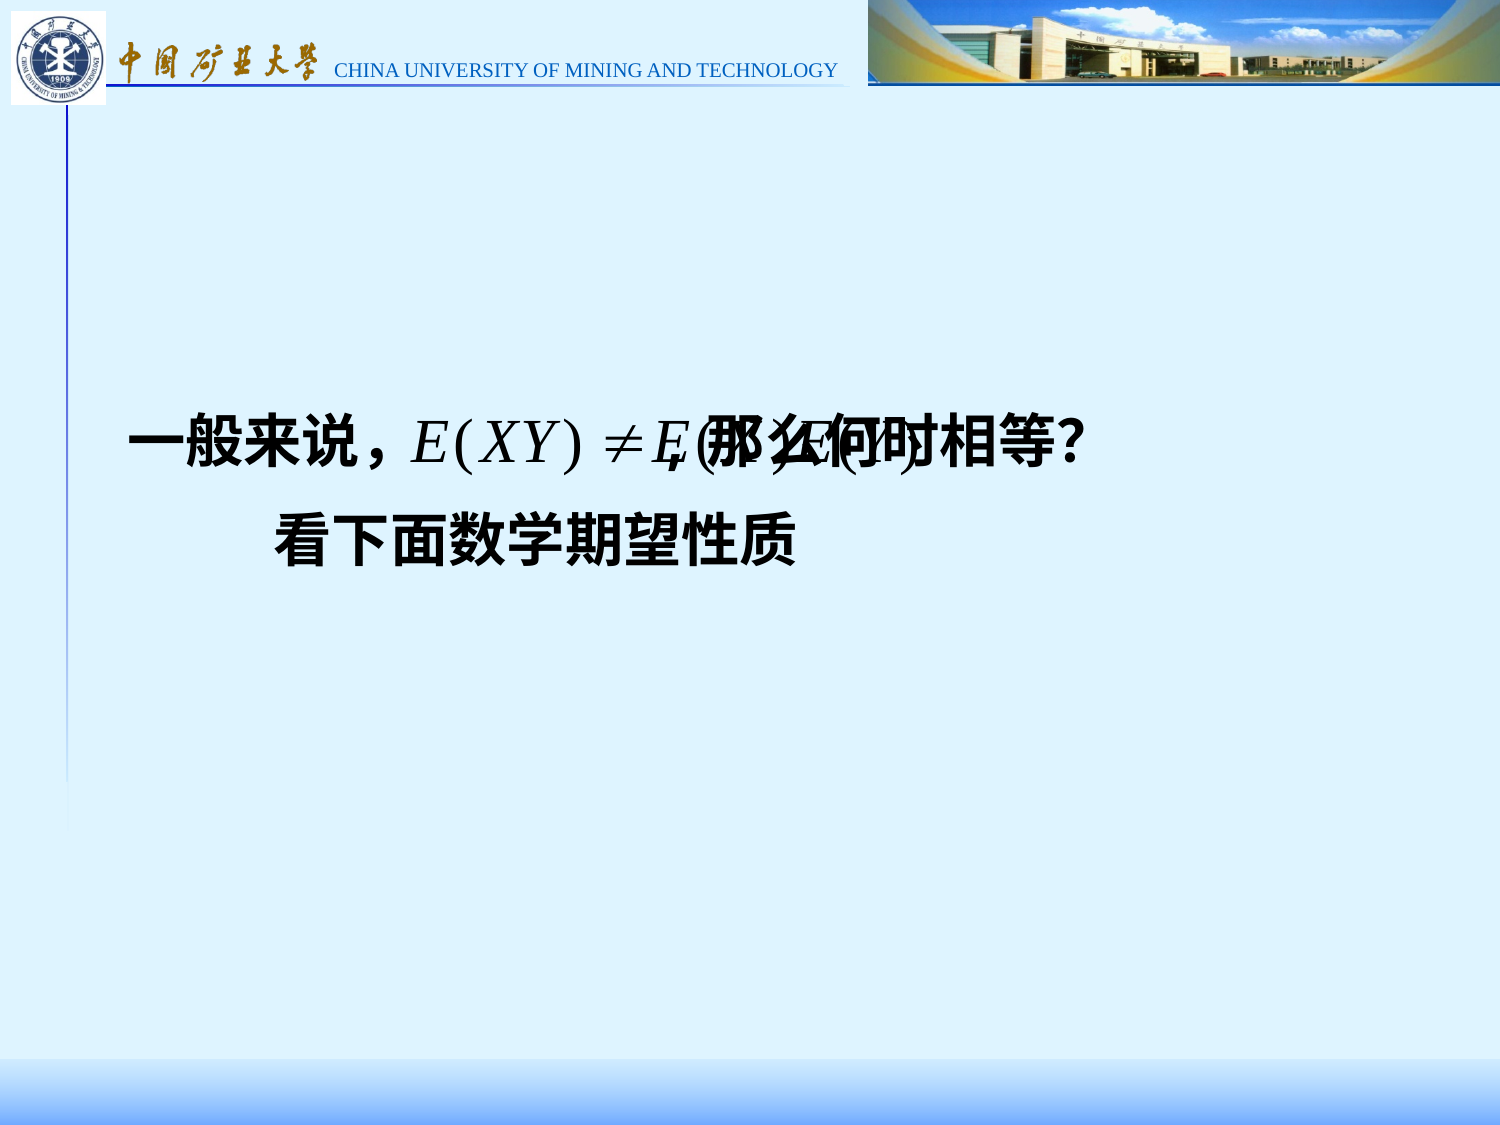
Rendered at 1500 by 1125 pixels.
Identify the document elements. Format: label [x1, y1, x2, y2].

picture [868, 0, 1500, 86]
text_box [112, 396, 1413, 588]
picture [11, 11, 106, 105]
